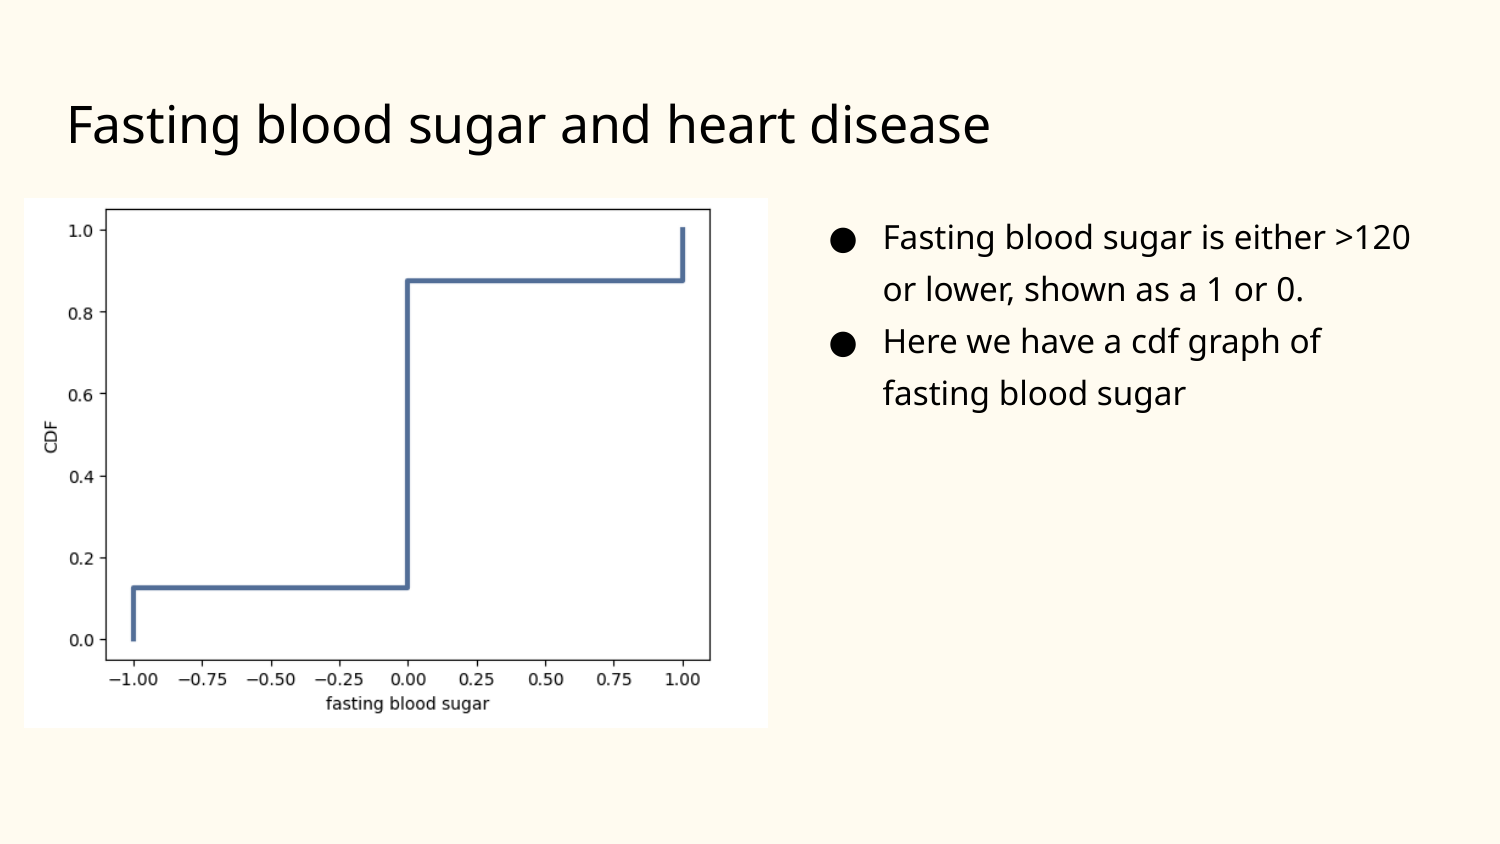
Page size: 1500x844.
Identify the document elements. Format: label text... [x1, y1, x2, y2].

list Fasting blood sugar is either >120 or lower, shown as a 1 or 0. Here we have a cdf graph of fasting blood sugar [792, 192, 1449, 750]
title Fasting blood sugar and heart disease [51, 72, 1449, 174]
picture [24, 198, 768, 728]
